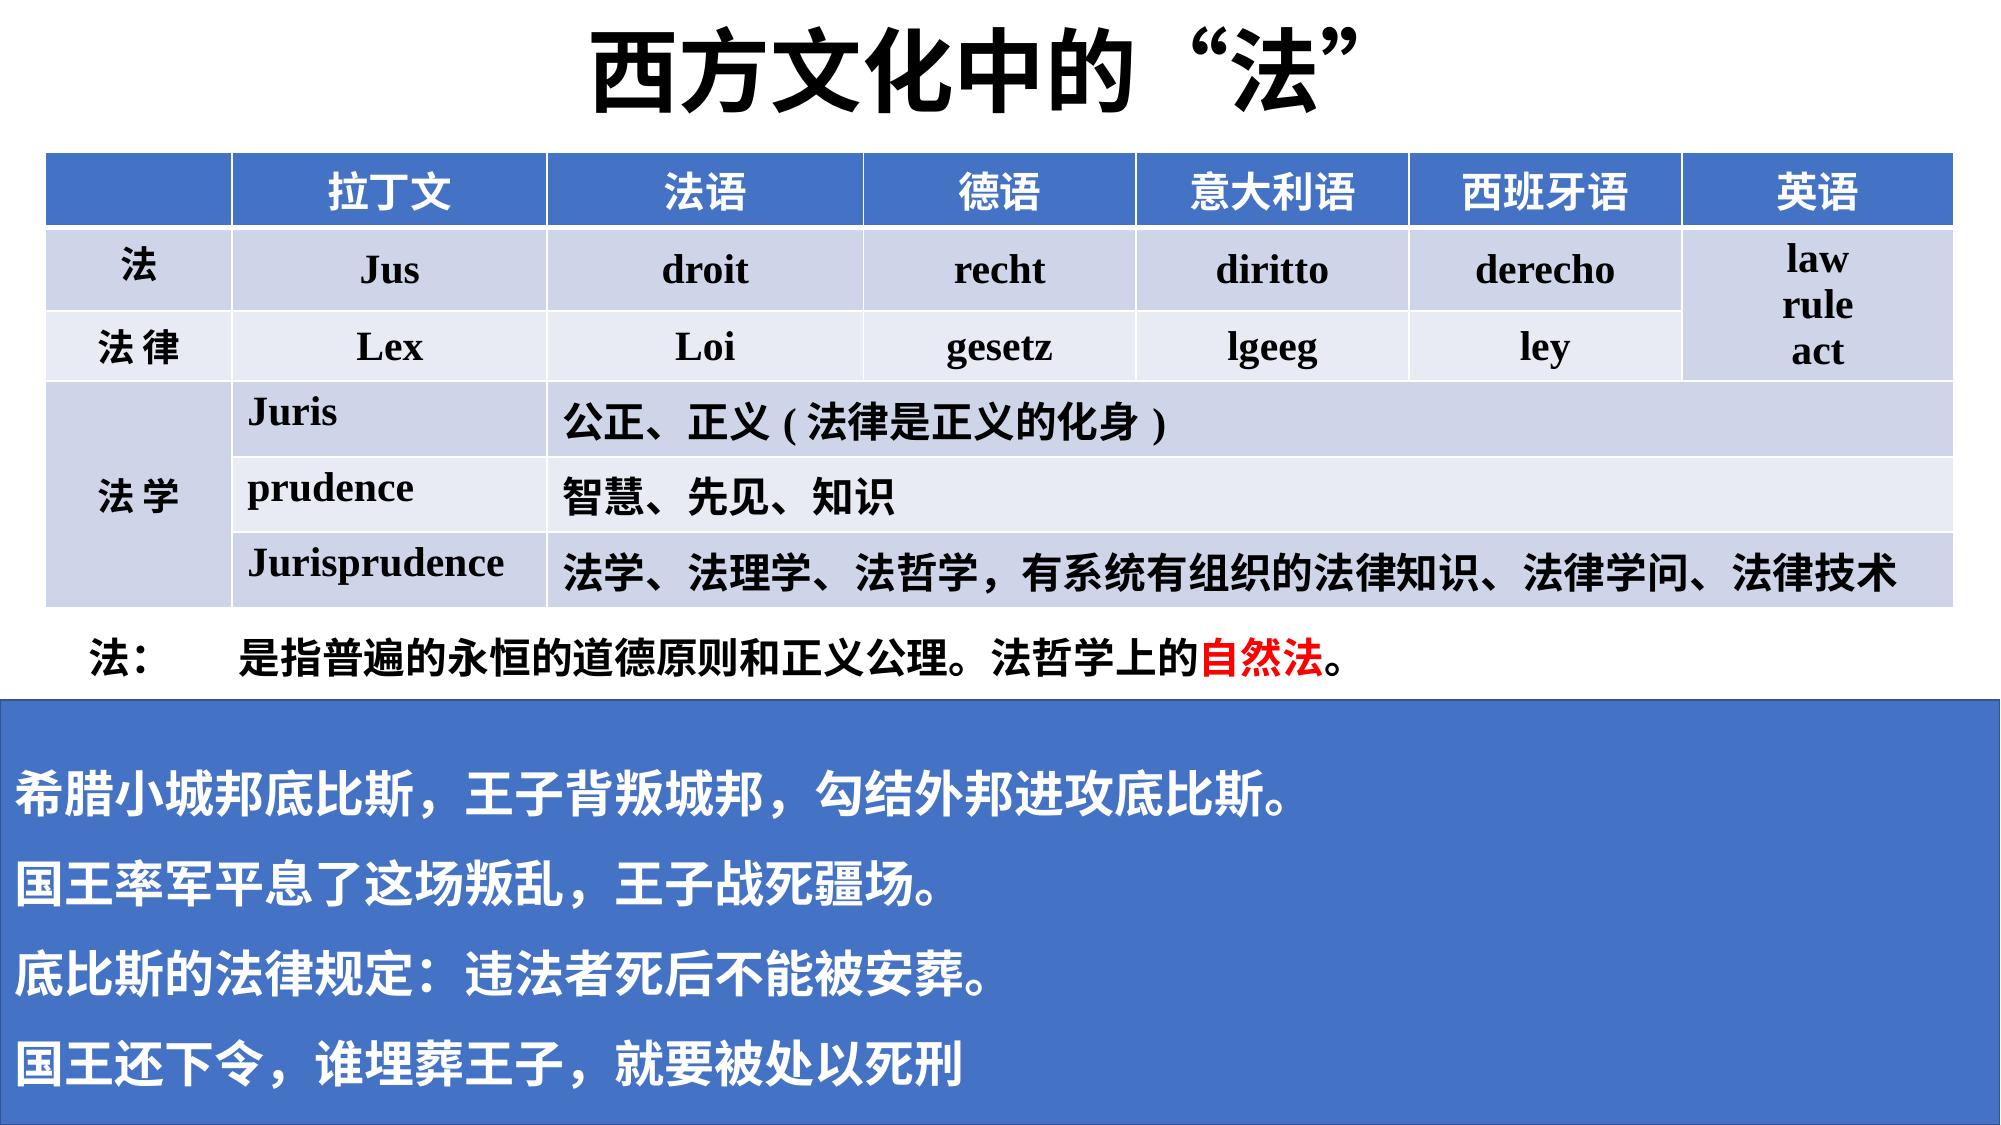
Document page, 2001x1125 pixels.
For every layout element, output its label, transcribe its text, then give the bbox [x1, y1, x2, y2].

table_cell Lex [233, 312, 546, 380]
table_cell droit [548, 230, 863, 310]
text_box 希腊小城邦底比斯，王子背叛城邦，勾结外邦进攻底比斯。 国王率军平息了这场叛乱，王子战死疆场。 底比斯的法律规定：违法者死后不能被安葬。 国王还下令，谁埋葬王子，就要被处以死刑 [0, 699, 2000, 1125]
table_header 拉丁文 [233, 153, 546, 225]
table_cell Jurisprudence [233, 533, 546, 599]
text_box 法： 是指普遍的永恒的道德原则和正义公理。法哲学上的自然法。 既有“法”的含义，又兼有“权利”“公平”“正义”等充满道德内容的抽象含义。 [73, 599, 2000, 699]
table_cell 法 [46, 230, 231, 310]
table_header 德语 [864, 153, 1135, 225]
table_header 英语 [1683, 153, 1953, 225]
table_cell diritto [1137, 230, 1408, 310]
table_cell 公正、正义(法律是正义的化身) [548, 382, 1953, 456]
table_cell recht [864, 230, 1135, 310]
table_cell Loi [548, 312, 863, 380]
table_header [46, 153, 231, 225]
table_cell ley [1410, 312, 1681, 380]
table_cell law rule act [1683, 230, 1953, 380]
table_cell gesetz [864, 312, 1135, 380]
table_cell prudence [233, 458, 546, 531]
table_cell 智慧、先见、知识 [548, 458, 1953, 531]
table_cell lgeeg [1137, 312, 1408, 380]
table_cell derecho [1410, 230, 1681, 310]
table_cell 法学、法理学、法哲学，有系统有组织的法律知识、法律学问、法律技术 [548, 533, 1953, 599]
table_cell Jus [233, 230, 546, 310]
table_header 意大利语 [1137, 153, 1408, 225]
table_cell Juris [233, 382, 546, 456]
table_header 西班牙语 [1410, 153, 1681, 225]
title 西方文化中的“法” [137, 0, 1863, 151]
table_cell 法 律 [46, 312, 231, 380]
table_cell 法 学 [46, 382, 231, 607]
table_header 法语 [548, 153, 863, 225]
